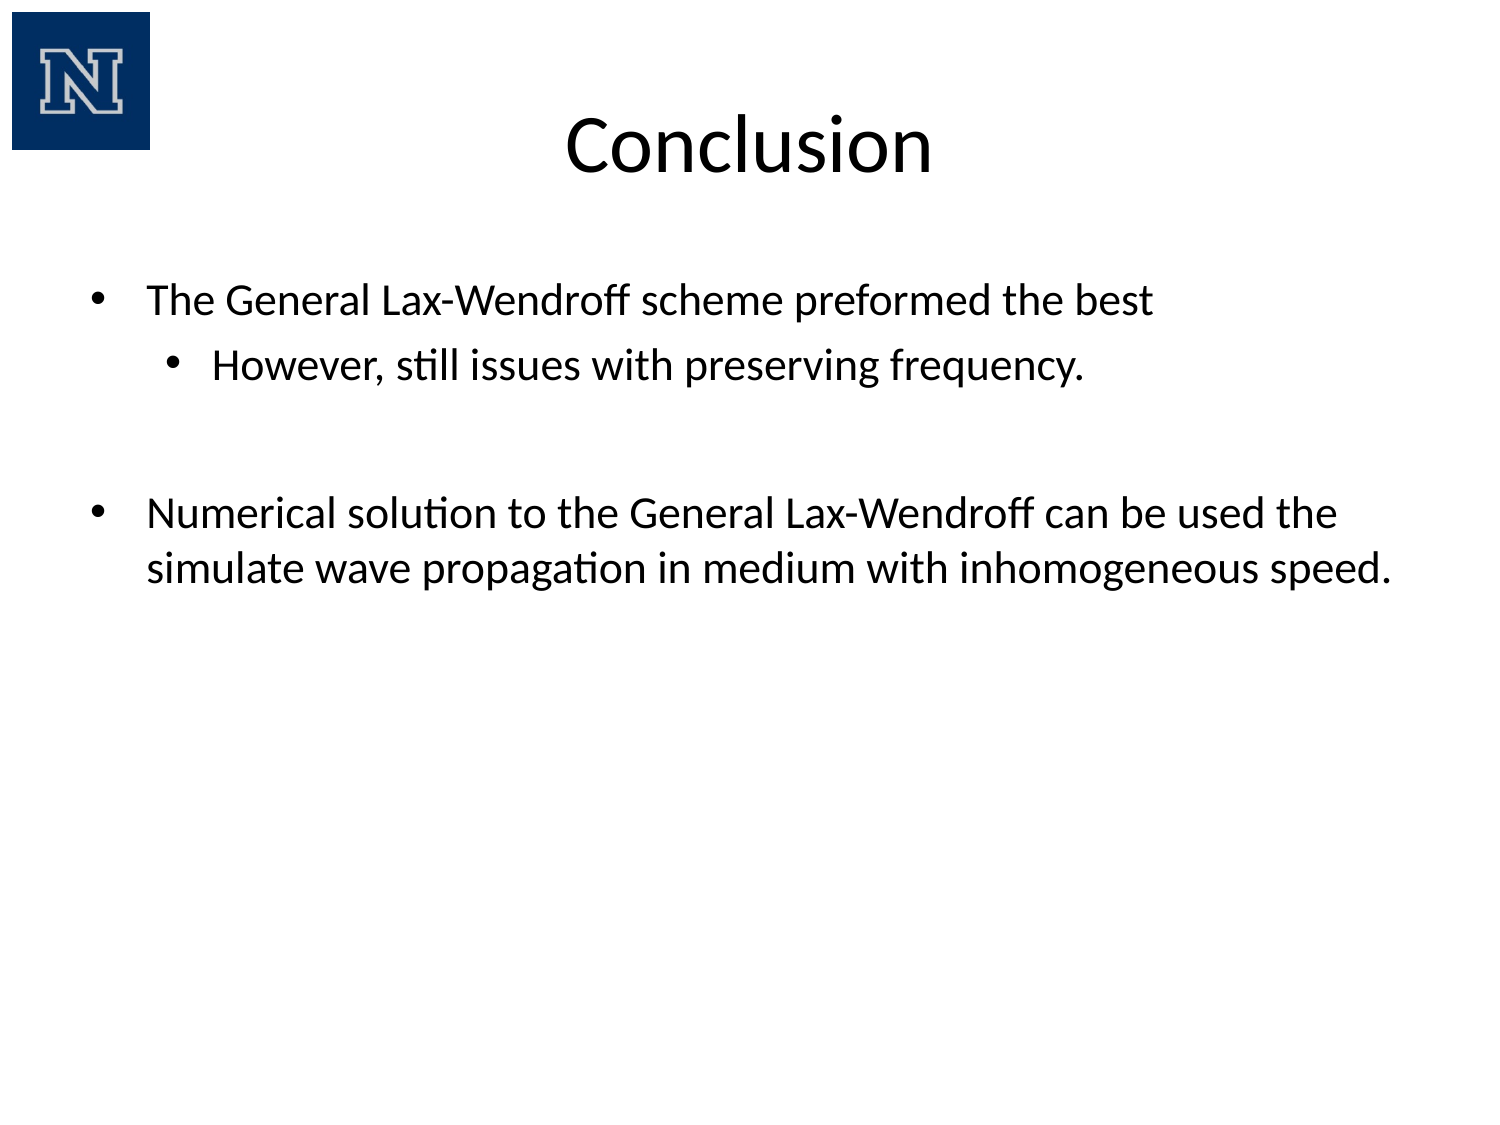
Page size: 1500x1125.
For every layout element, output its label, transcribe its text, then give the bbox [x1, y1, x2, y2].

list The General Lax-Wendroff scheme preformed the best However, still issues with preserving frequency. Numerical solution to the General Lax-Wendroff can be used the simulate wave propagation in medium with inhomogeneous speed. [75, 262, 1425, 1005]
picture [12, 12, 150, 150]
title Conclusion [75, 45, 1425, 233]
